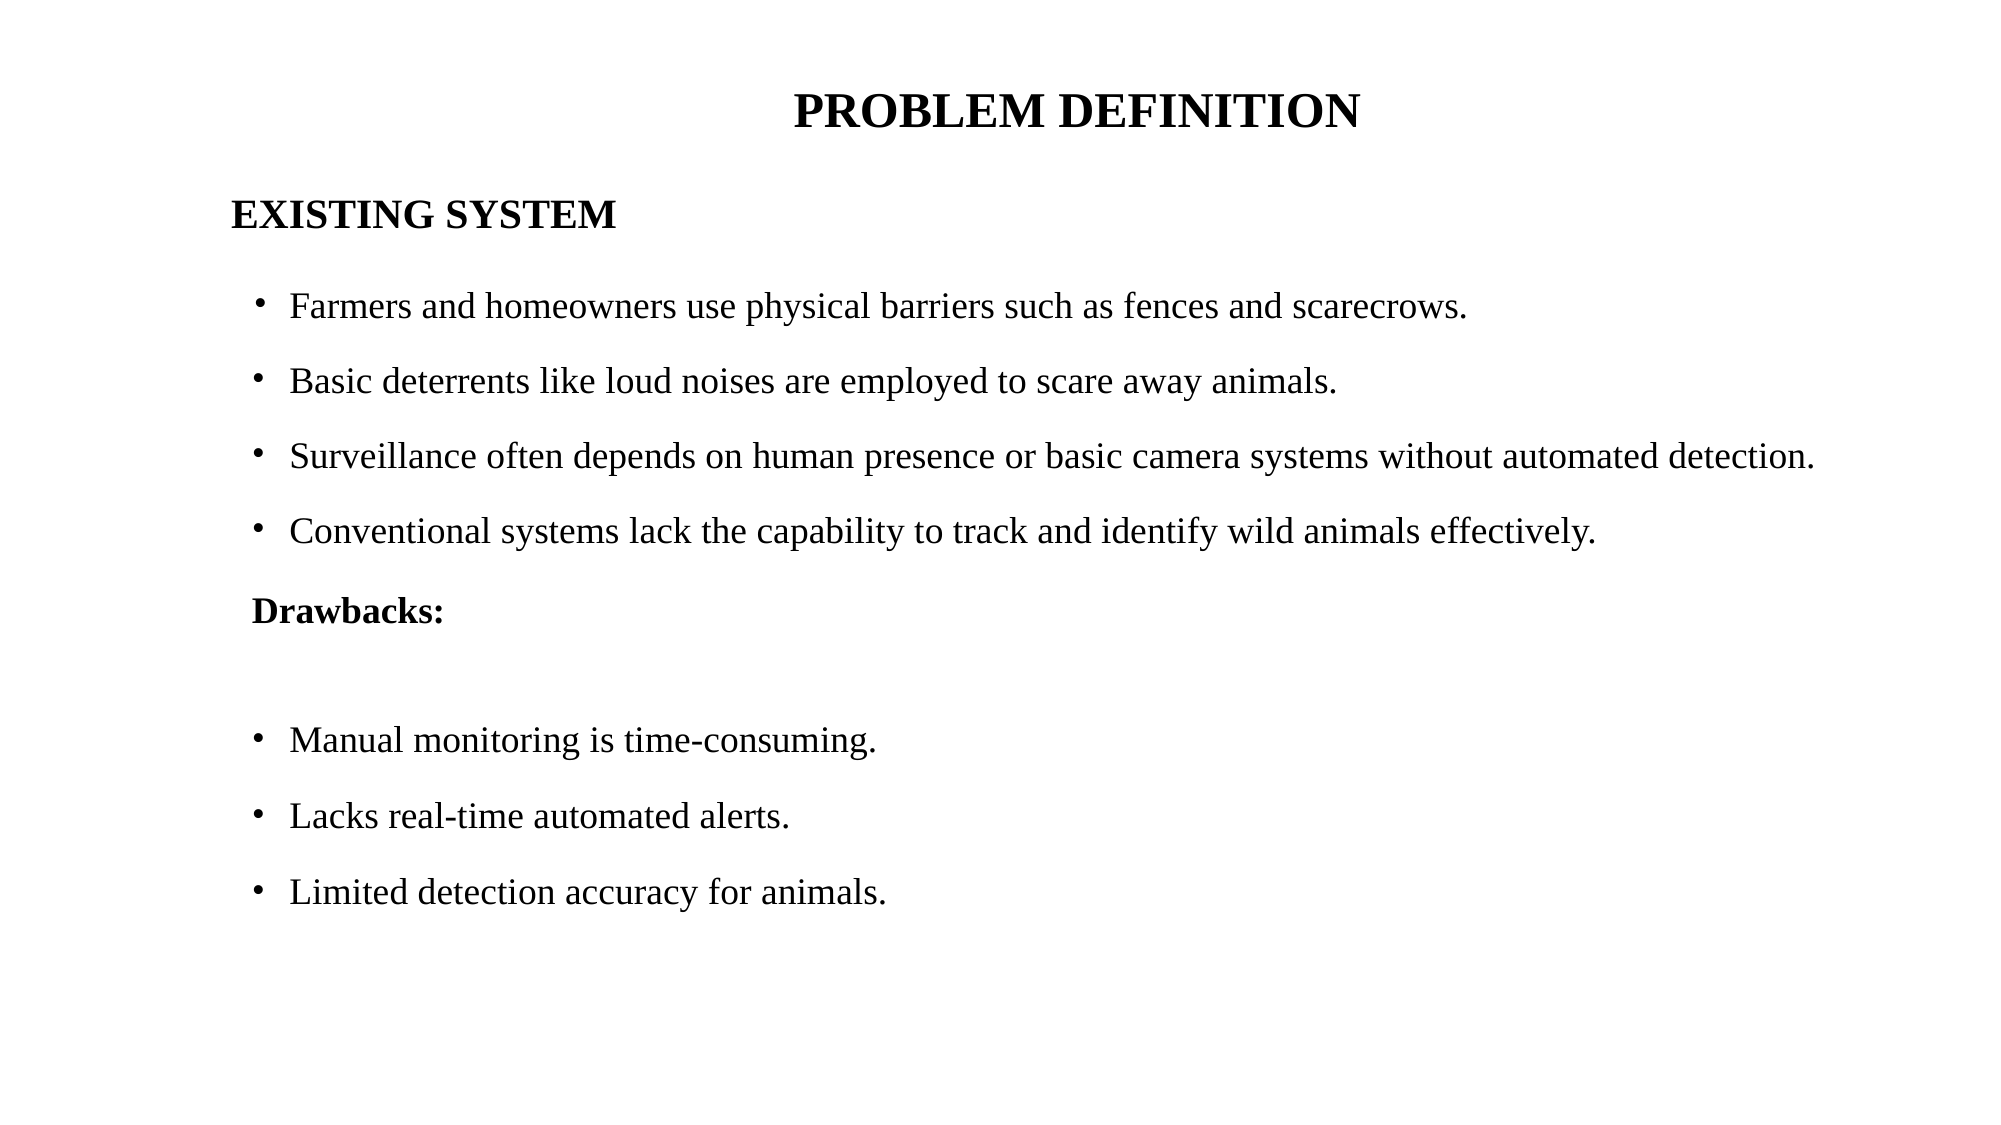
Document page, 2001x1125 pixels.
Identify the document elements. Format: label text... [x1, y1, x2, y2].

list Farmers and homeowners use physical barriers such as fences and scarecrows. Basic deterrents like loud noises are employed to scare away animals. Surveillance often depends on human presence or basic camera systems without automated detection. Conventional systems lack the capability to track and identify wild animals effectively. Drawbacks: Manual monitoring is time-consuming. Lacks real-time automated alerts. Limited detection accuracy for animals. [236, 250, 1846, 1097]
title PROBLEM DEFINITION EXISTING SYSTEM [216, 51, 1423, 270]
